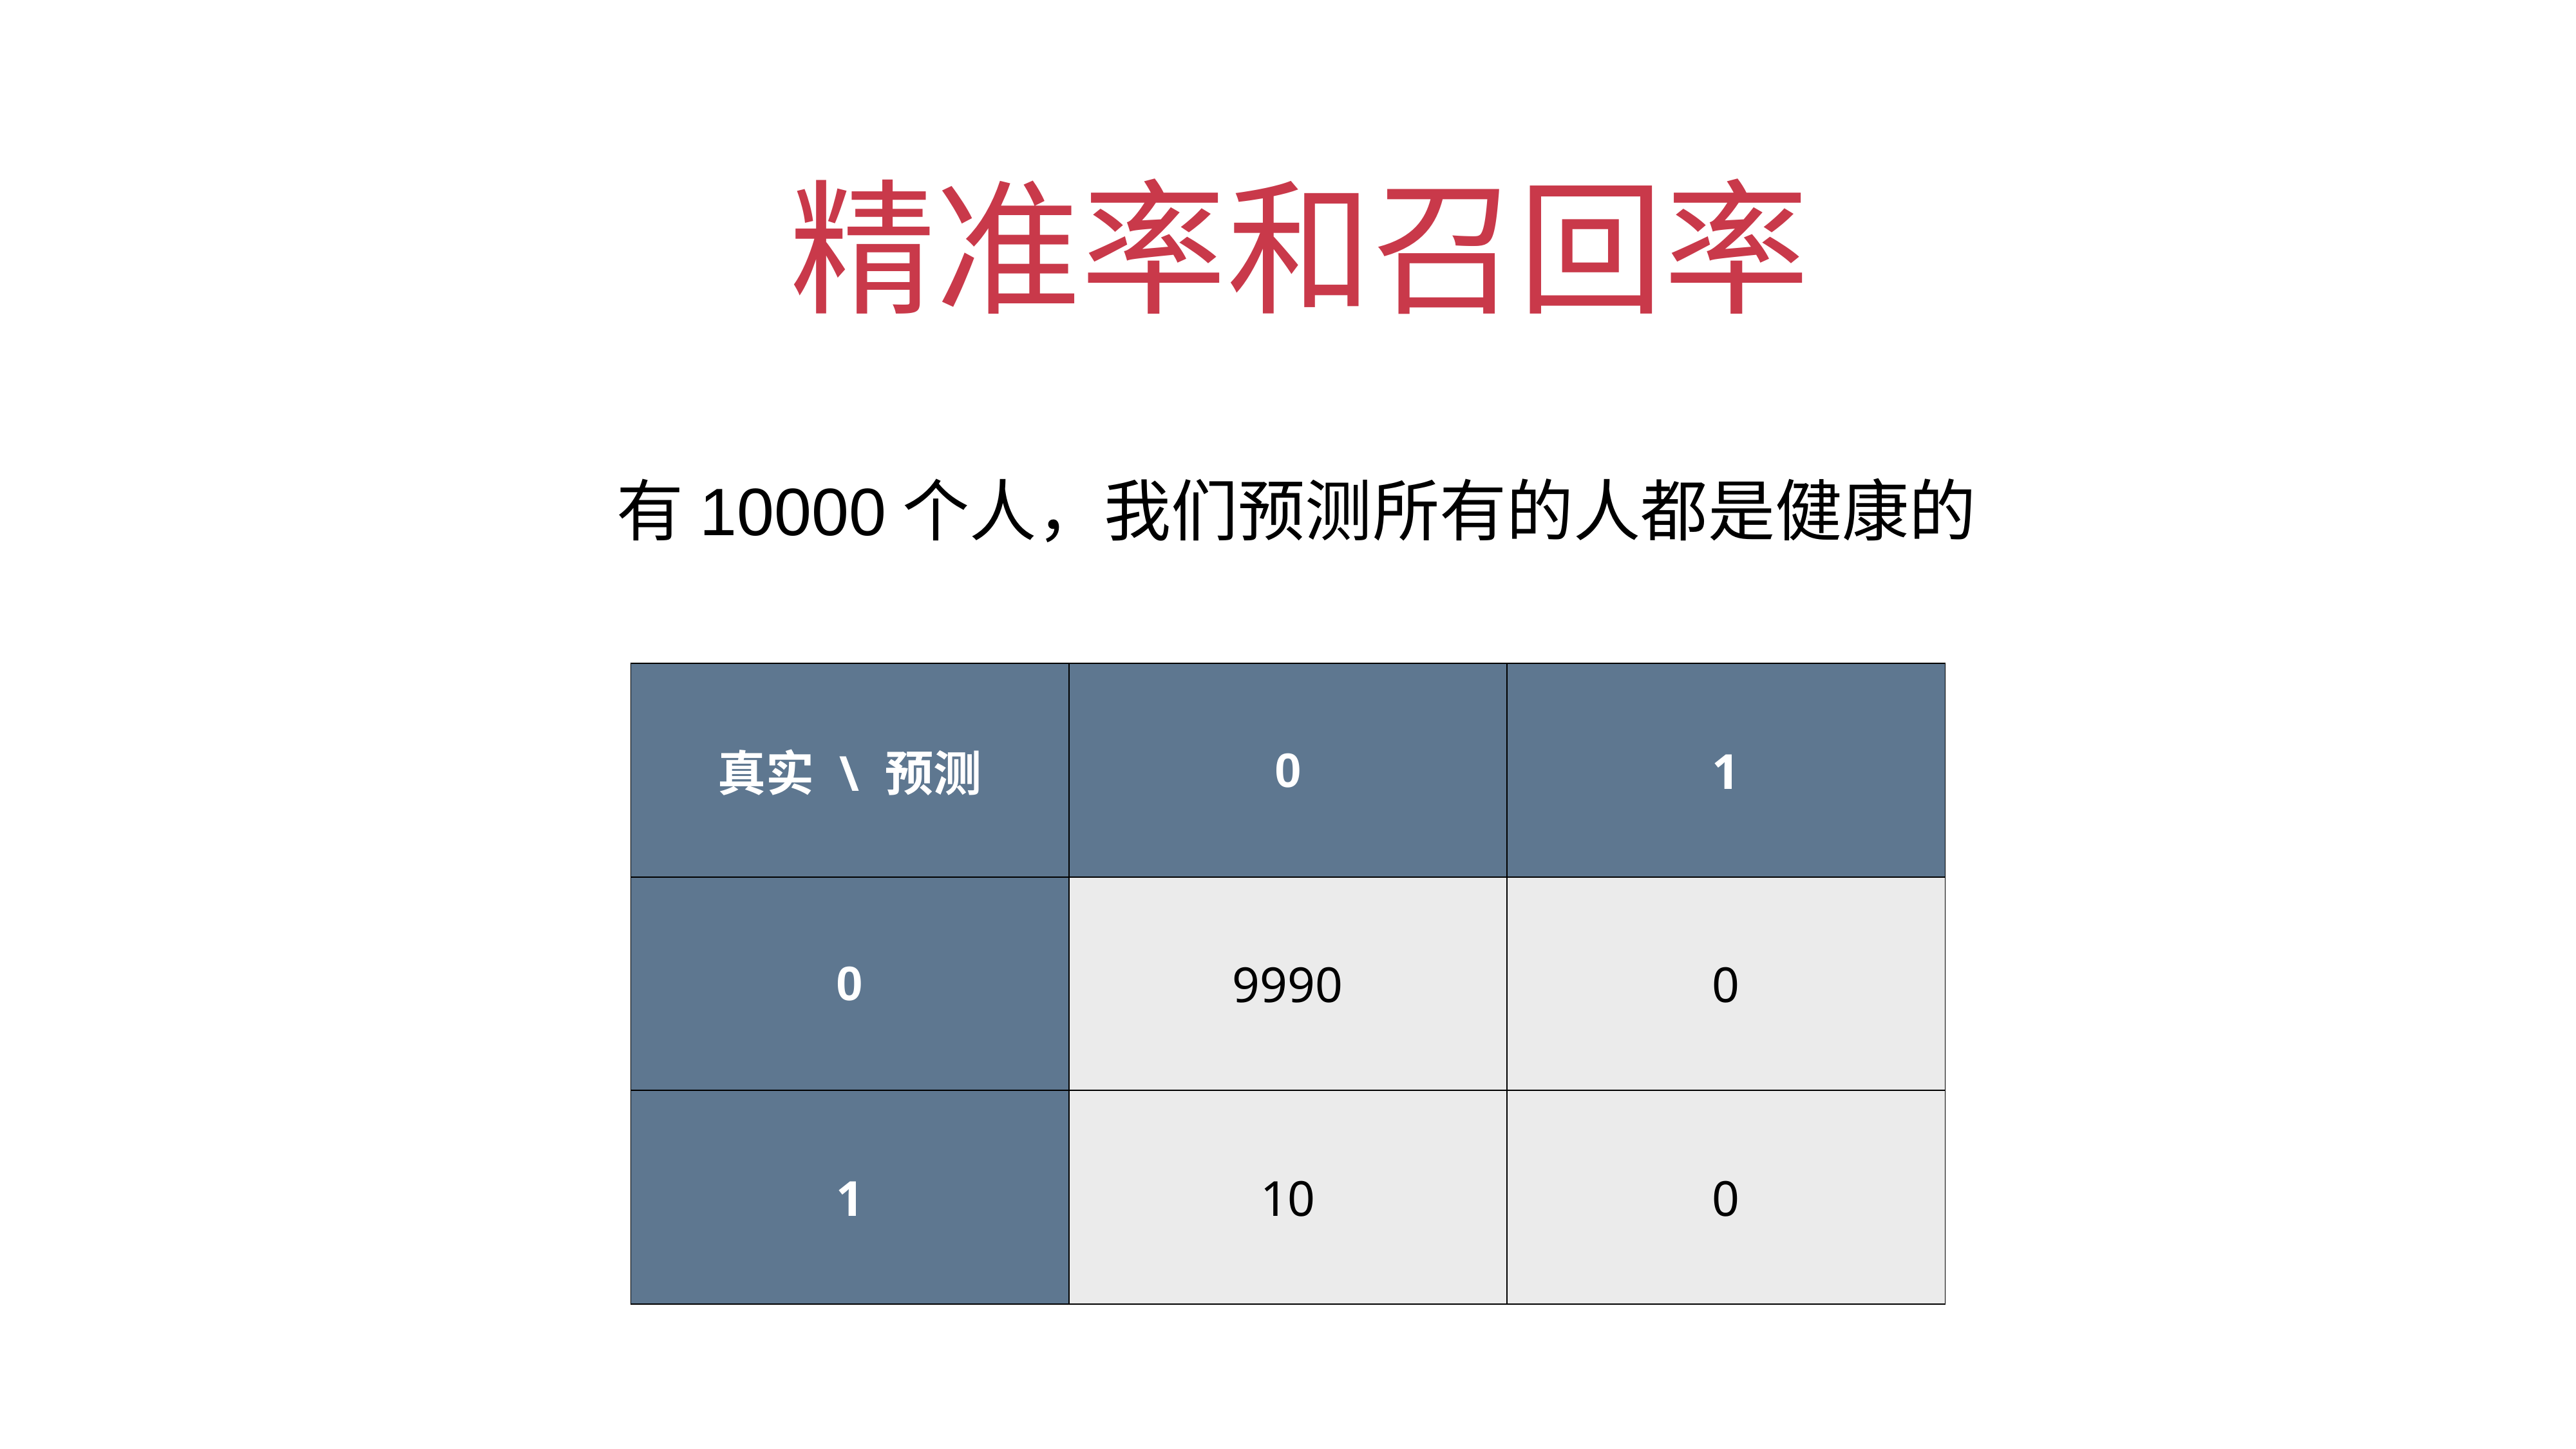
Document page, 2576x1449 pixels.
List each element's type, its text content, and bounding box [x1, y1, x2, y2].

table_cell 1 [631, 1091, 1068, 1303]
table_header 0 [1070, 664, 1506, 876]
table_cell 0 [1508, 878, 1945, 1090]
table_header 真实 \ 预测 [631, 664, 1068, 876]
table_header 1 [1508, 664, 1945, 876]
table_cell 0 [631, 878, 1068, 1090]
table_cell 0 [1508, 1091, 1945, 1303]
title 精准率和召回率 [187, 122, 2389, 337]
table_cell 10 [1070, 1091, 1506, 1303]
text_box 有10000个人，我们预测所有的人都是健康的 [587, 422, 1989, 554]
table_cell 9990 [1070, 878, 1506, 1090]
